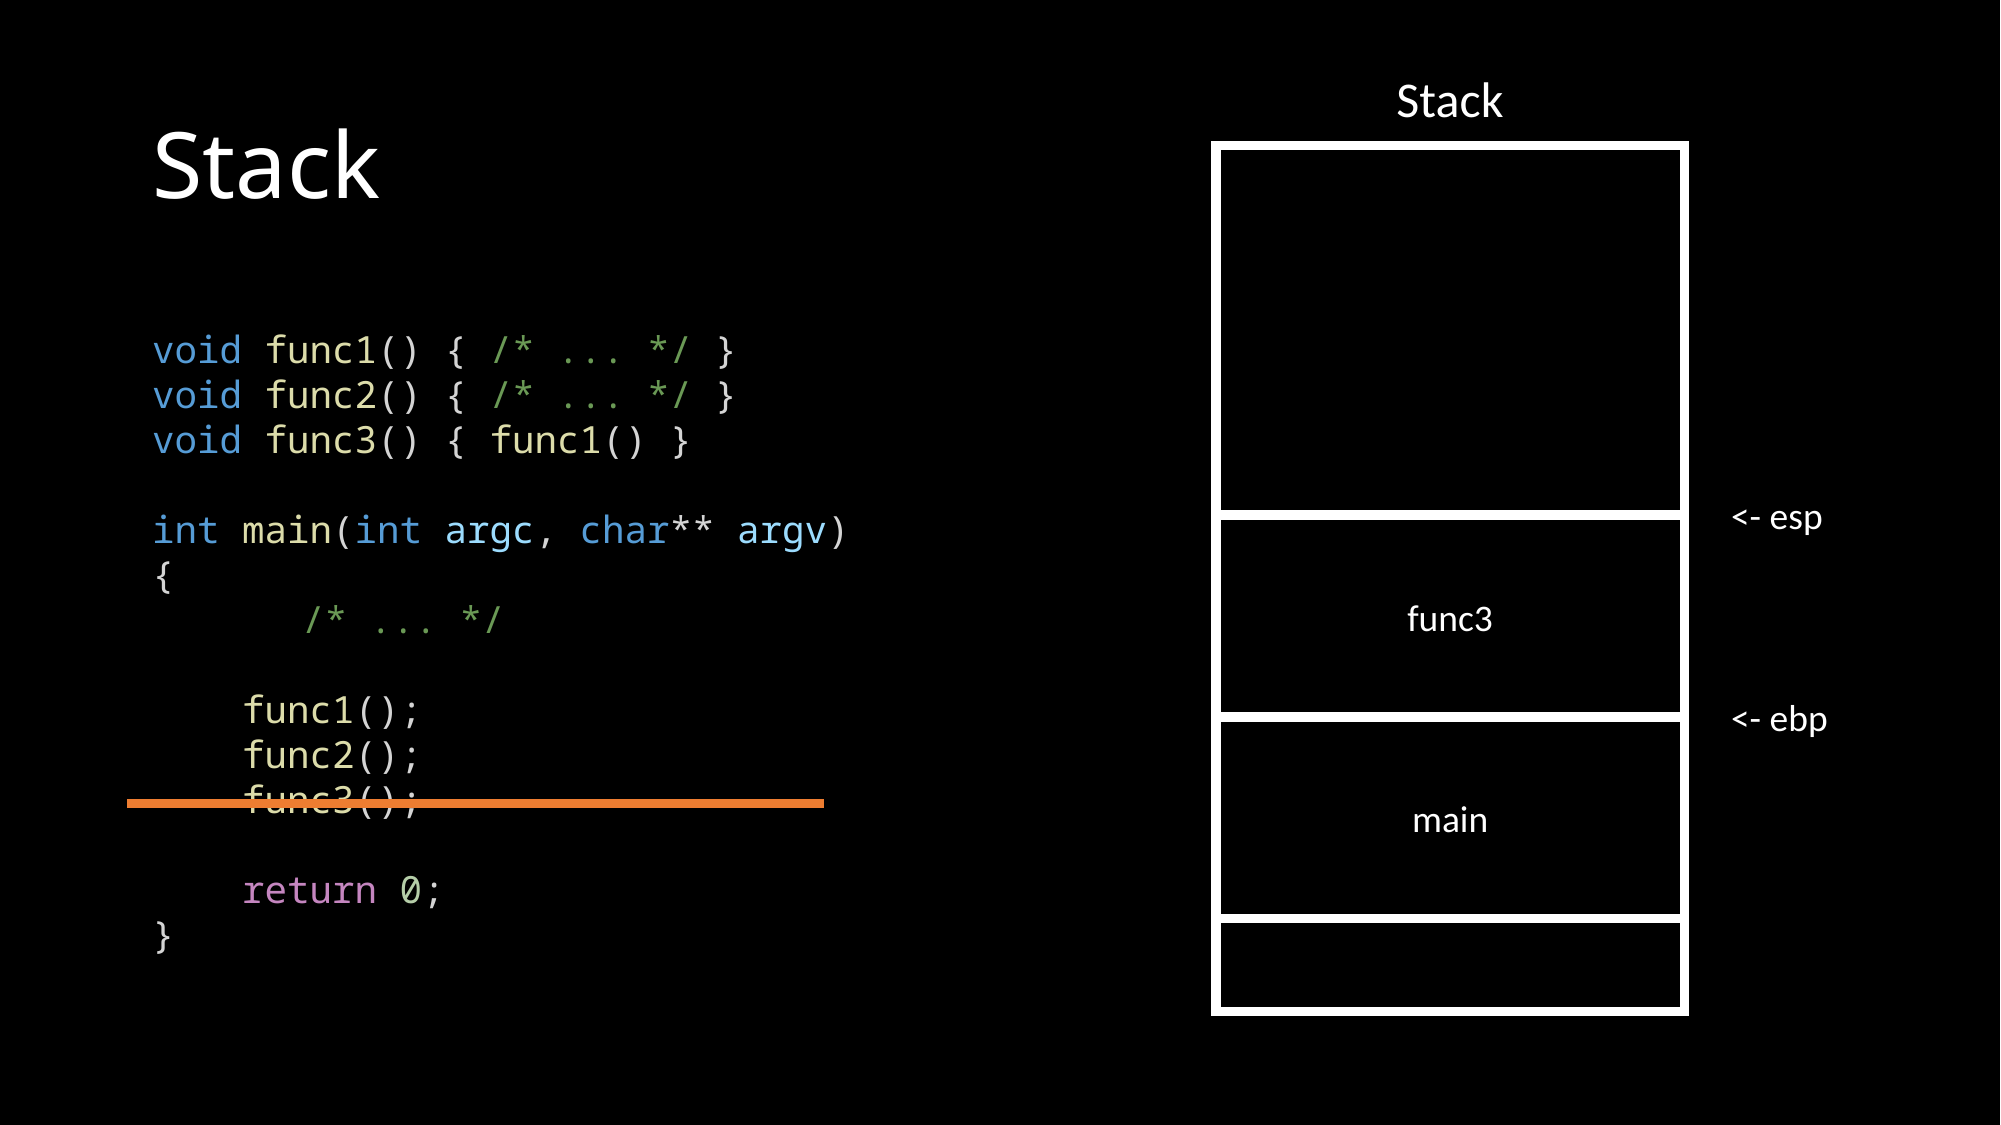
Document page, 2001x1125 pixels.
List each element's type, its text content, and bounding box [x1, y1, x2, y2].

text_box <- ebp [1716, 686, 1922, 747]
title Stack [137, 59, 1863, 278]
text_box <- esp [1716, 484, 1922, 545]
text_box [1215, 919, 1686, 1012]
text_box Stack [1293, 59, 1607, 135]
text_box [1215, 145, 1686, 514]
text_box main [1215, 718, 1686, 919]
text_box void func1() { /* ... */ } void func2() { /* ... */ } void func3() { func1() } int main(int argc, char** argv) { /* ... */ func1(); func2(); func3(); return 0; } [137, 318, 874, 964]
text_box func3 [1215, 514, 1686, 718]
